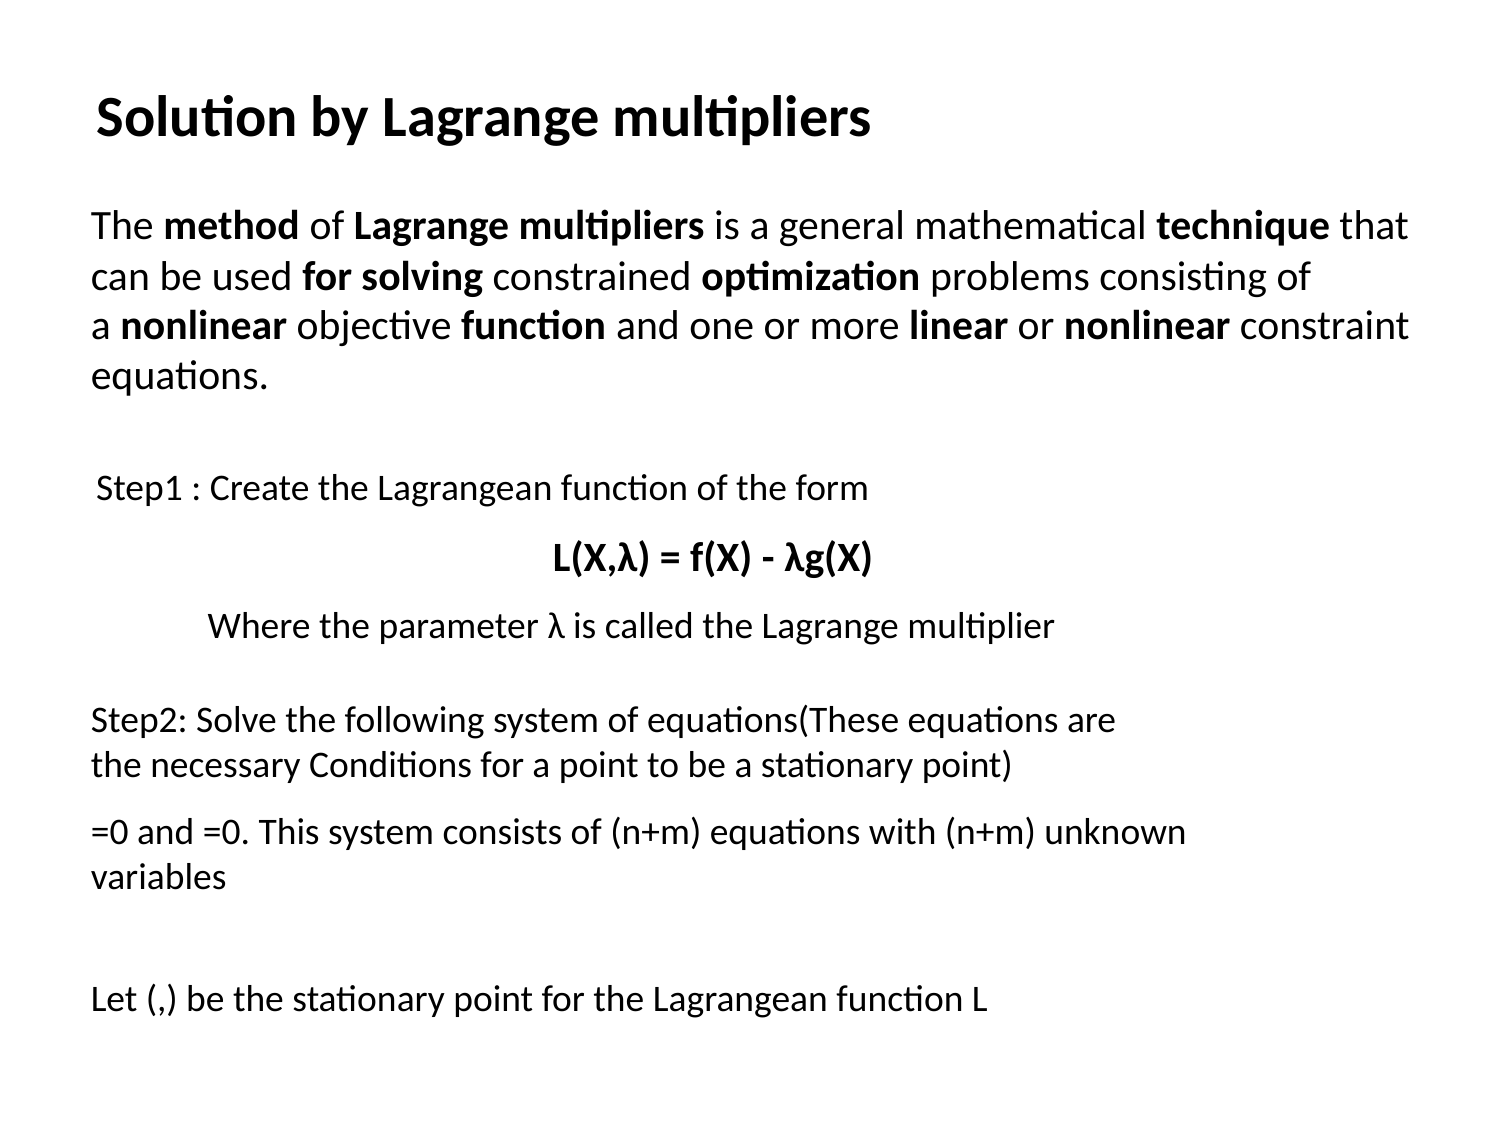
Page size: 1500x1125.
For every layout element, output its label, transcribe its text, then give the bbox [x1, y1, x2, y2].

text_box Step2: Solve the following system of equations(These equations are the necessary Conditions for a point to be a stationary point) [76, 688, 1187, 793]
text_box Step1 : Create the Lagrangean function of the form [81, 455, 886, 516]
text_box Where the parameter λ is called the Lagrange multiplier [192, 593, 1071, 654]
text_box The method of Lagrange multipliers is a general mathematical technique that can be used for solving constrained optimization problems consisting of a nonlinear objective function and one or more linear or nonlinear constraint equations. [76, 190, 1471, 406]
text_box L(X,λ) = f(X) - λg(X) [538, 522, 889, 587]
text_box Solution by Lagrange multipliers [82, 71, 887, 156]
